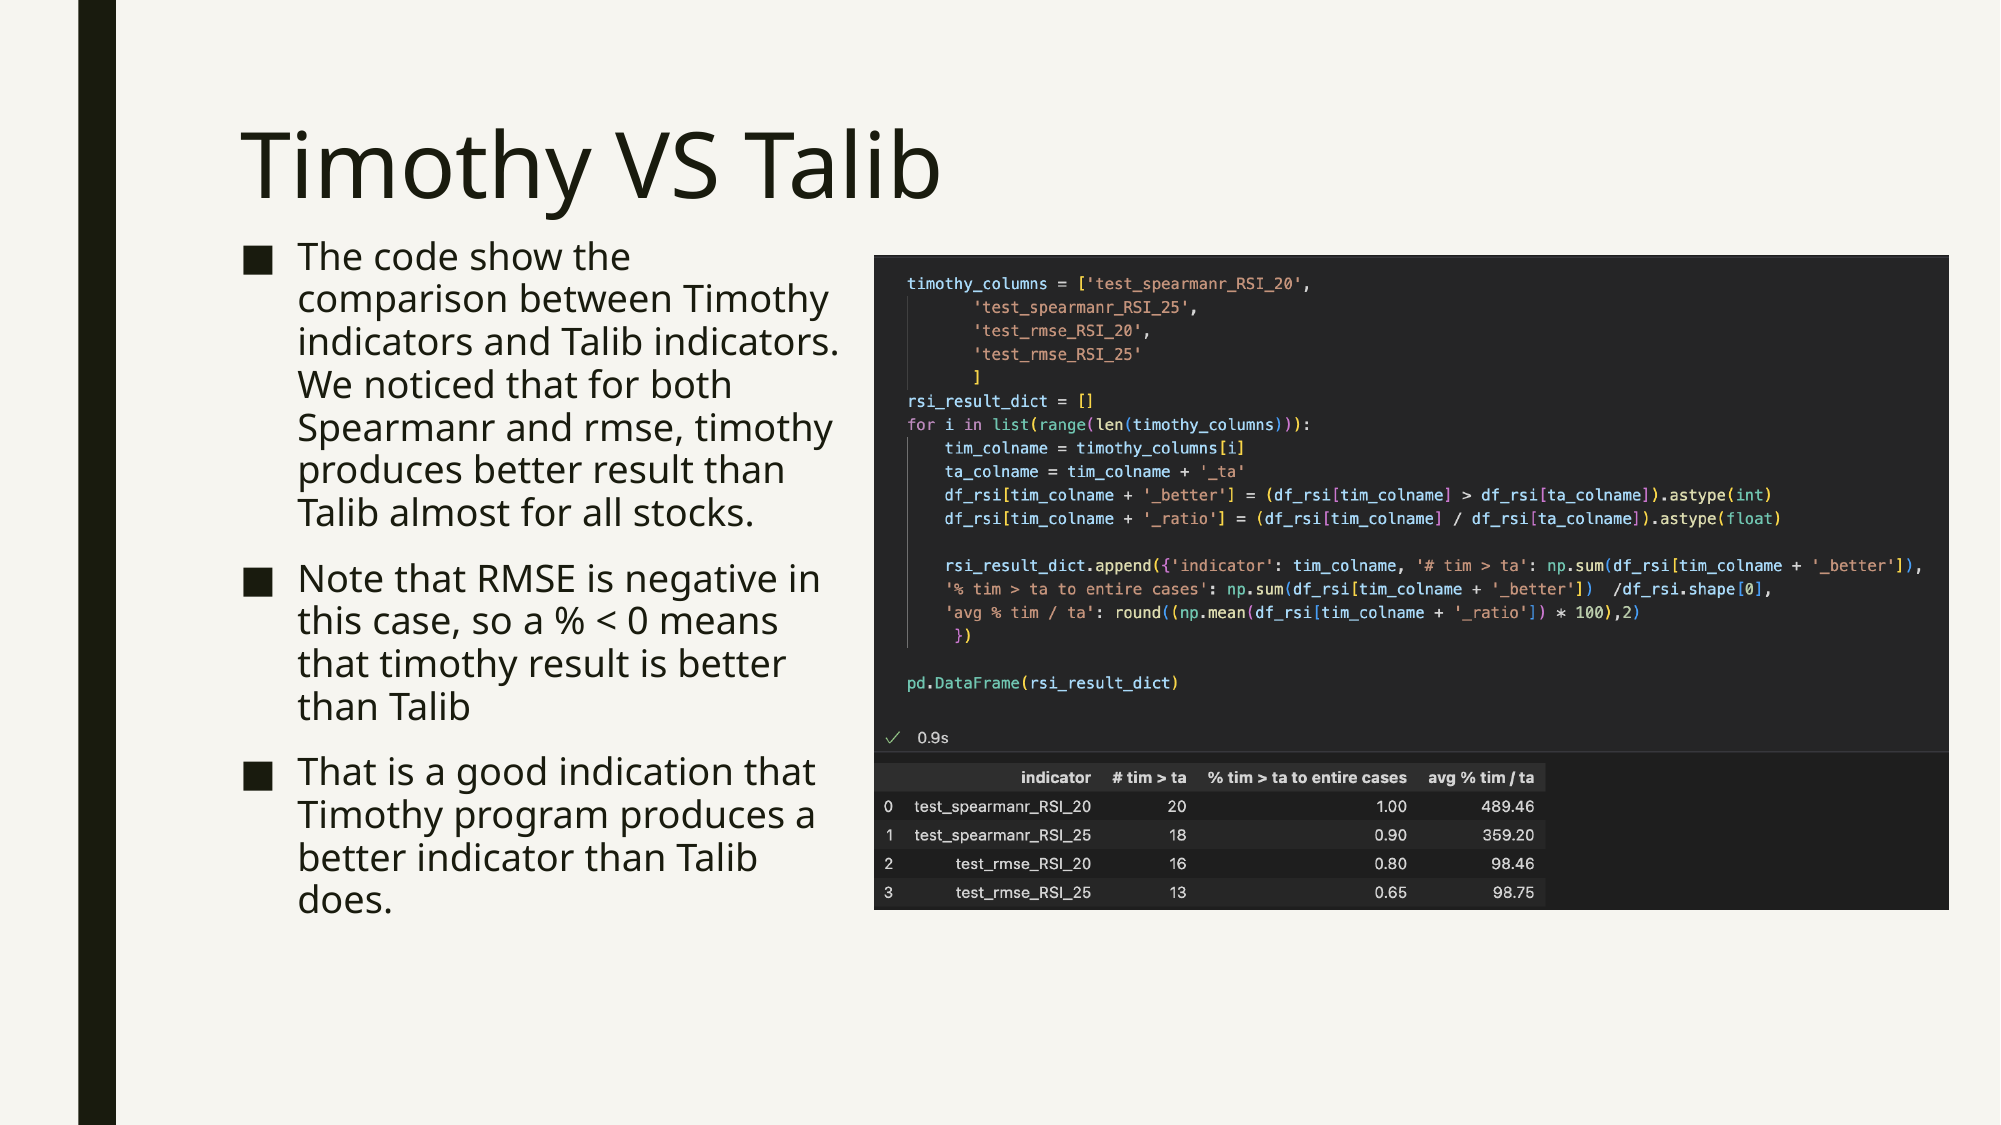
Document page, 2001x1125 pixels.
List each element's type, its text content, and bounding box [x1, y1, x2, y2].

picture [874, 255, 1949, 910]
list The code show the comparison between Timothy indicators and Talib indicators. We noticed that for both Spearmanr and rmse, timothy produces better result than Talib almost for all stocks. Note that RMSE is negative in this case, so a % < 0 means that timothy result is better than Talib That is a good indication that Timothy program produces a better indicator than Talib does. [225, 228, 860, 963]
title Timothy VS Talib [225, 112, 1800, 357]
